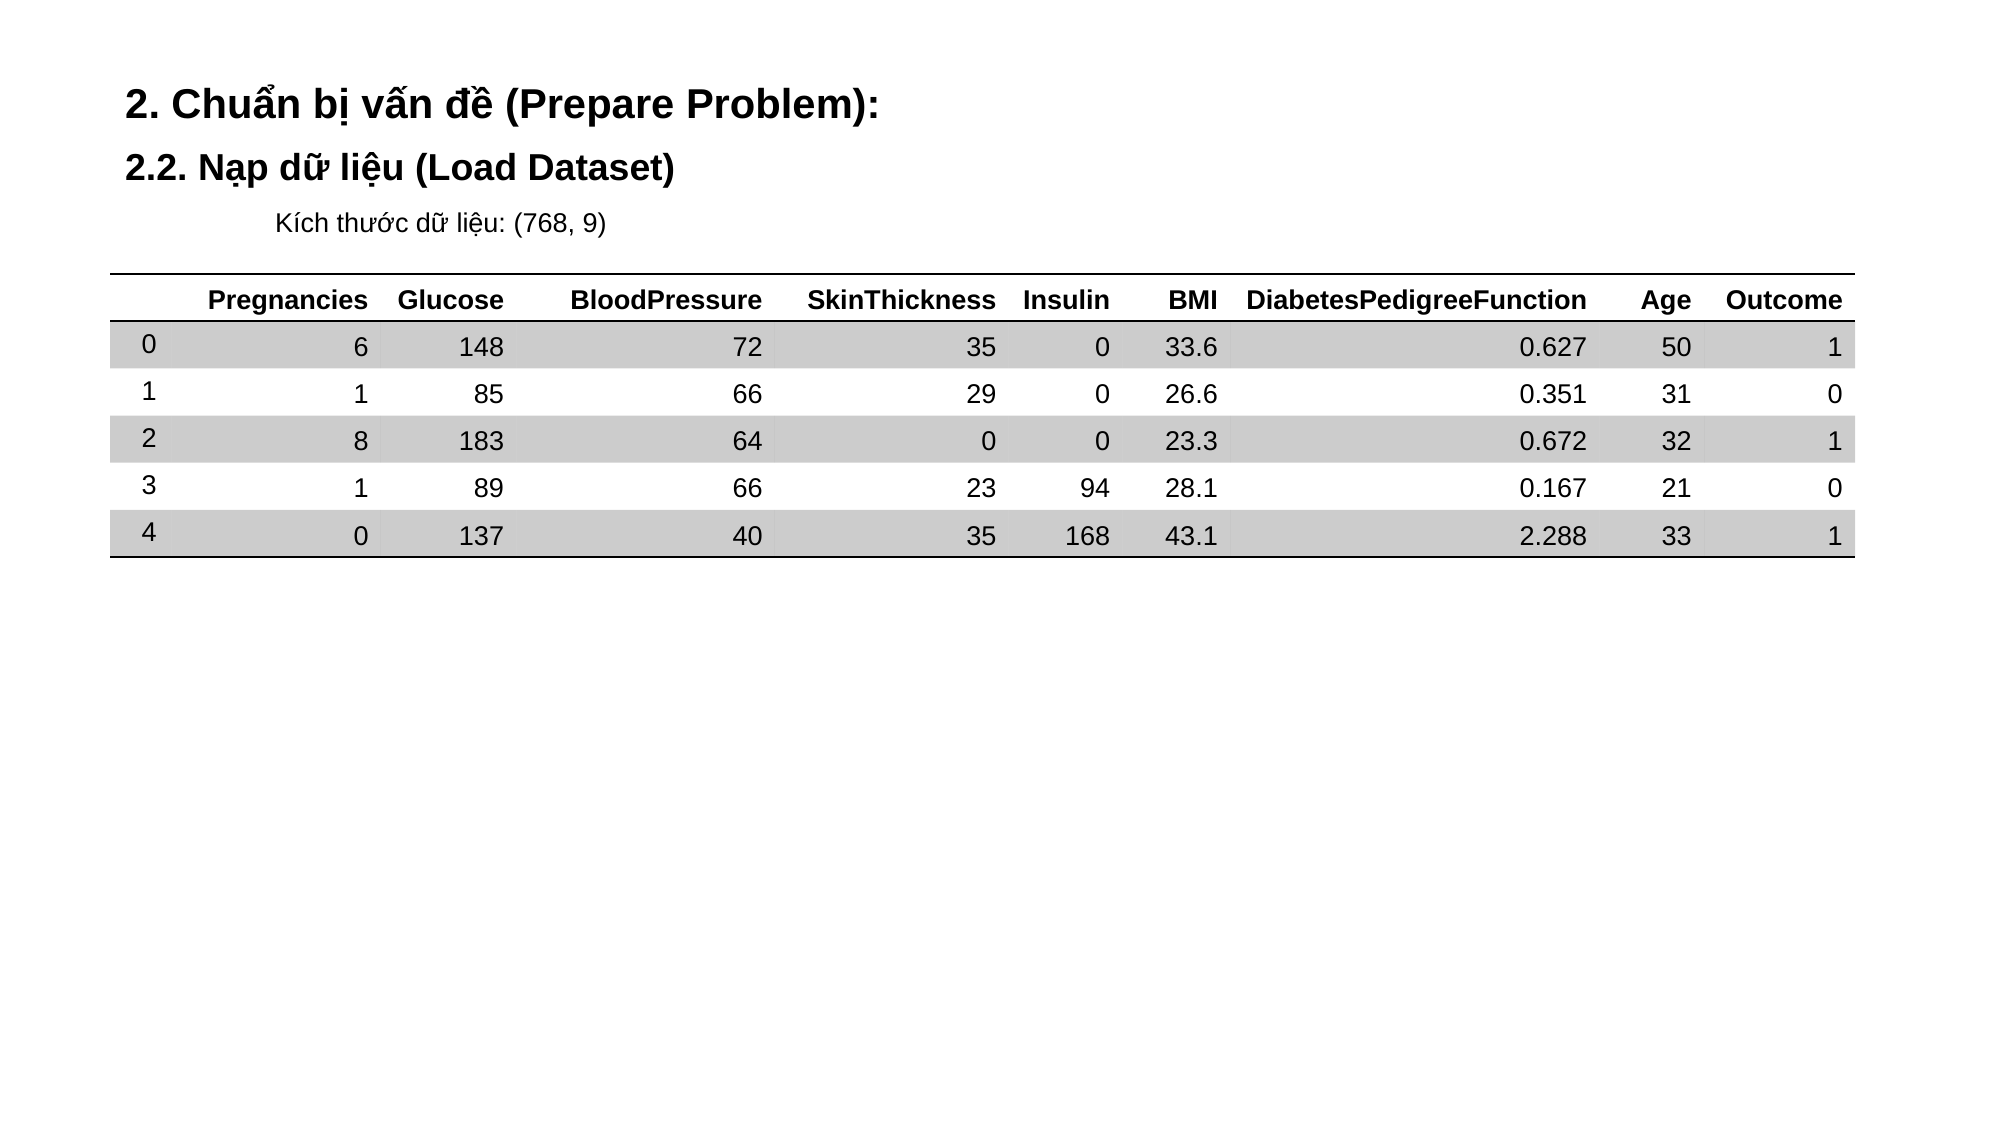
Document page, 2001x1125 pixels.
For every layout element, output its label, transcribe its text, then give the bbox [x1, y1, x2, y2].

table_cell 29 [775, 368, 1009, 416]
table_cell 1 [1704, 510, 1855, 556]
table_cell 33 [1599, 510, 1704, 556]
table_cell 31 [1599, 368, 1704, 416]
table_header Age [1599, 275, 1704, 320]
table_cell 183 [381, 416, 516, 463]
table_cell 0 [775, 416, 1009, 463]
table_cell 137 [381, 510, 516, 556]
table_cell 66 [516, 368, 775, 416]
table_header DiabetesPedigreeFunction [1230, 275, 1599, 320]
table_cell 72 [516, 322, 775, 368]
table_cell 3 [110, 463, 172, 510]
table_cell 0 [110, 322, 172, 368]
table_cell 89 [381, 463, 516, 510]
table_cell 2.288 [1230, 510, 1599, 556]
table_cell 85 [381, 368, 516, 416]
table_cell 43.1 [1122, 510, 1230, 556]
table_cell 1 [1704, 416, 1855, 463]
table_cell 0.167 [1230, 463, 1599, 510]
table_header SkinThickness [775, 275, 1009, 320]
table_cell 0 [1009, 368, 1122, 416]
table_cell 23.3 [1122, 416, 1230, 463]
table_header Pregnancies [172, 275, 381, 320]
table_cell 8 [172, 416, 381, 463]
table_cell 28.1 [1122, 463, 1230, 510]
table_cell 1 [172, 463, 381, 510]
table_cell 4 [110, 510, 172, 556]
list 2. Chuẩn bị vấn đề (Prepare Problem): 2.2. Nạp dữ liệu (Load Dataset) Kích thước dữ liệu: (768, 9) [110, 75, 1886, 988]
table_cell 32 [1599, 416, 1704, 463]
table_header BloodPressure [516, 275, 775, 320]
table_cell 33.6 [1122, 322, 1230, 368]
table_header [110, 275, 172, 320]
table_cell 94 [1009, 463, 1122, 510]
table_cell 64 [516, 416, 775, 463]
table_header Outcome [1704, 275, 1855, 320]
table_header BMI [1122, 275, 1230, 320]
table_cell 6 [172, 322, 381, 368]
table_cell 21 [1599, 463, 1704, 510]
table_cell 35 [775, 322, 1009, 368]
table_cell 0.672 [1230, 416, 1599, 463]
table_cell 0 [1009, 416, 1122, 463]
table_cell 2 [110, 416, 172, 463]
table_cell 35 [775, 510, 1009, 556]
table_cell 0 [1704, 463, 1855, 510]
table_cell 168 [1009, 510, 1122, 556]
table_cell 0 [1704, 368, 1855, 416]
table_cell 1 [172, 368, 381, 416]
table_cell 40 [516, 510, 775, 556]
table_cell 23 [775, 463, 1009, 510]
table_cell 66 [516, 463, 775, 510]
table_cell 50 [1599, 322, 1704, 368]
table_header Glucose [381, 275, 516, 320]
table_cell 1 [1704, 322, 1855, 368]
table_cell 0.627 [1230, 322, 1599, 368]
table_cell 0 [1009, 322, 1122, 368]
table_cell 148 [381, 322, 516, 368]
table_cell 1 [110, 368, 172, 416]
table_cell 26.6 [1122, 368, 1230, 416]
table_cell 0.351 [1230, 368, 1599, 416]
table_header Insulin [1009, 275, 1122, 320]
table_cell 0 [172, 510, 381, 556]
